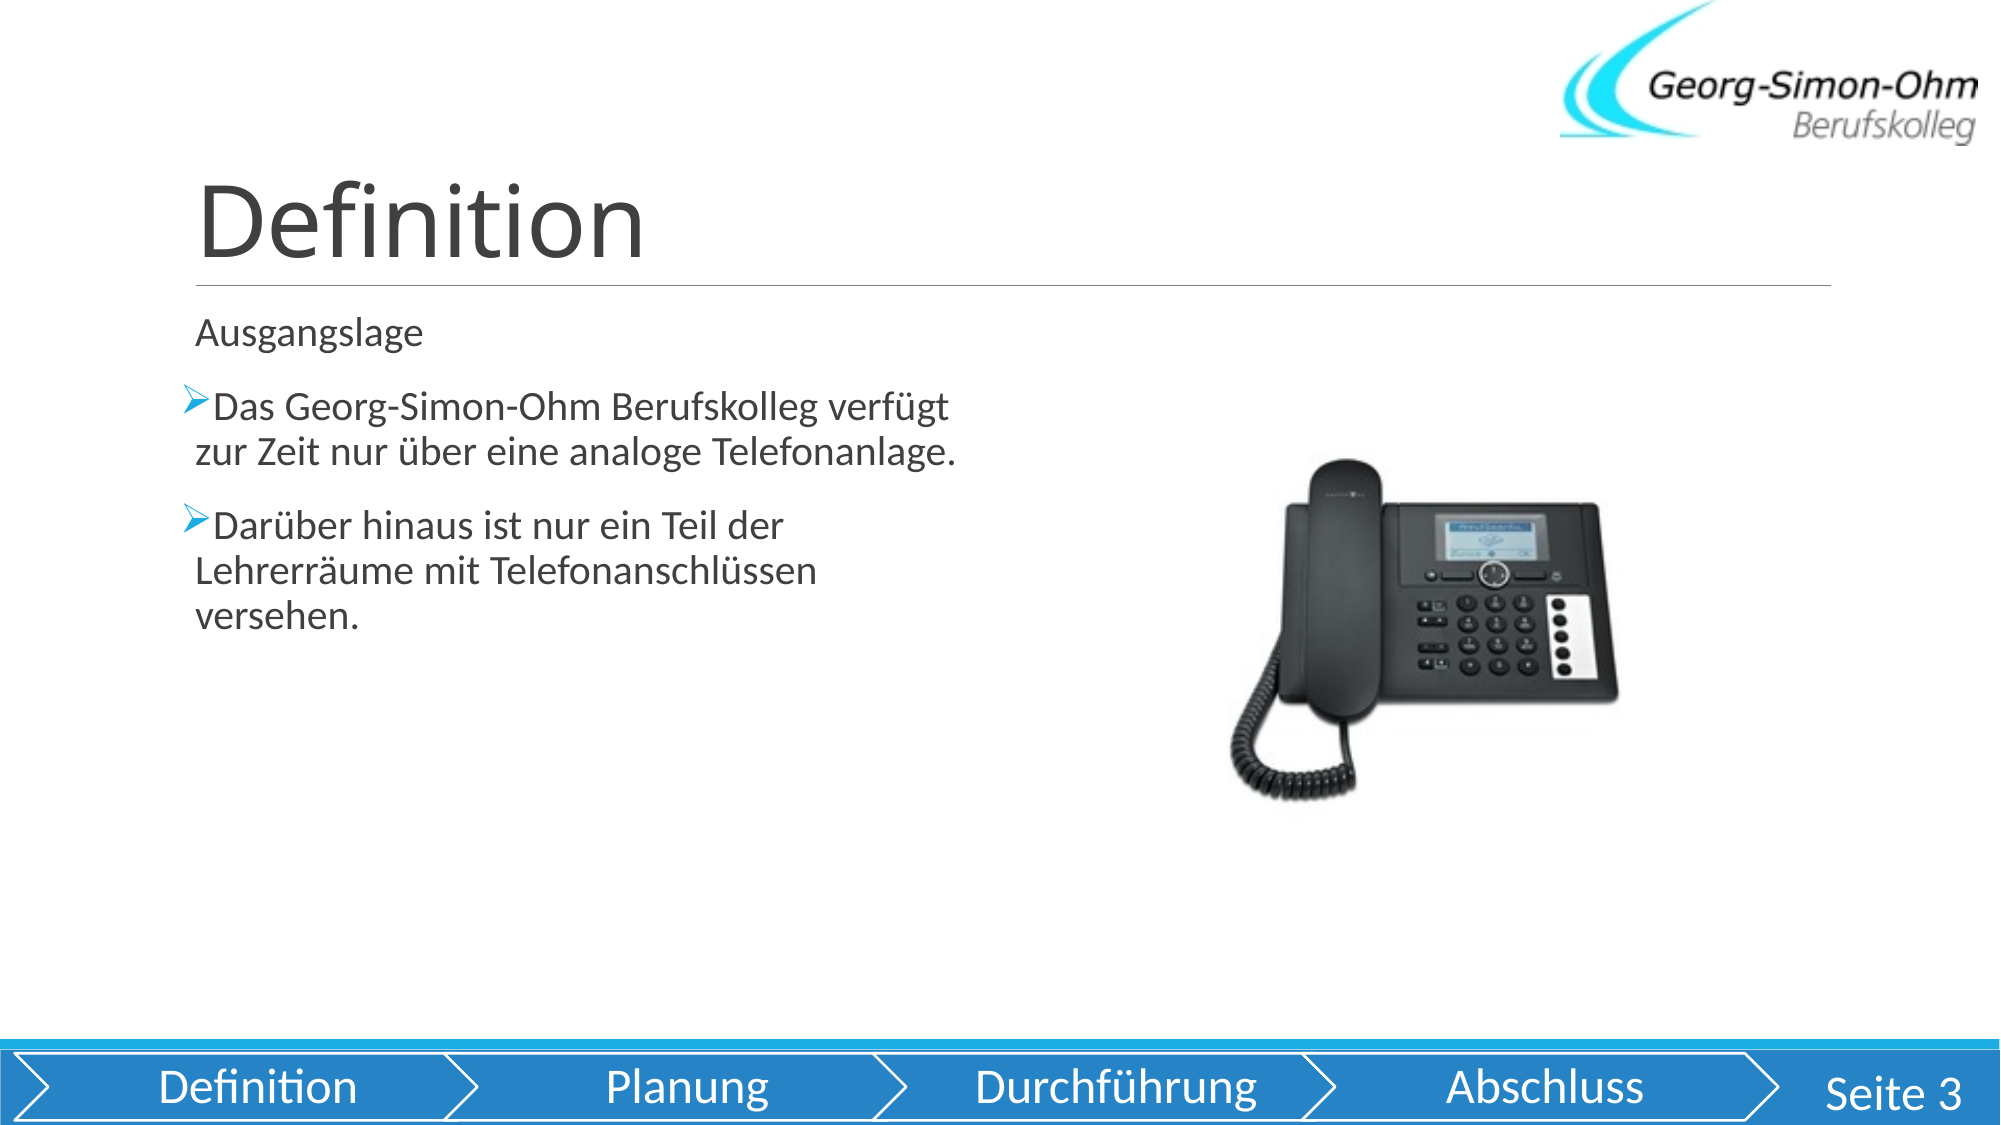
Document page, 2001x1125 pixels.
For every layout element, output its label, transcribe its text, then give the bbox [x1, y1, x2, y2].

slide_number Seite 3 [1790, 1060, 1978, 1121]
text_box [13, 1052, 1780, 1121]
list Ausgangslage Das Georg-Simon-Ohm Berufskolleg verfügt zur Zeit nur über eine analoge Telefonanlage. Darüber hinaus ist nur ein Teil der Lehrerräume mit Telefonanschlüssen versehen. [180, 302, 990, 963]
picture [1560, 0, 1979, 147]
title Definition [180, 47, 1830, 285]
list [1226, 434, 1624, 832]
